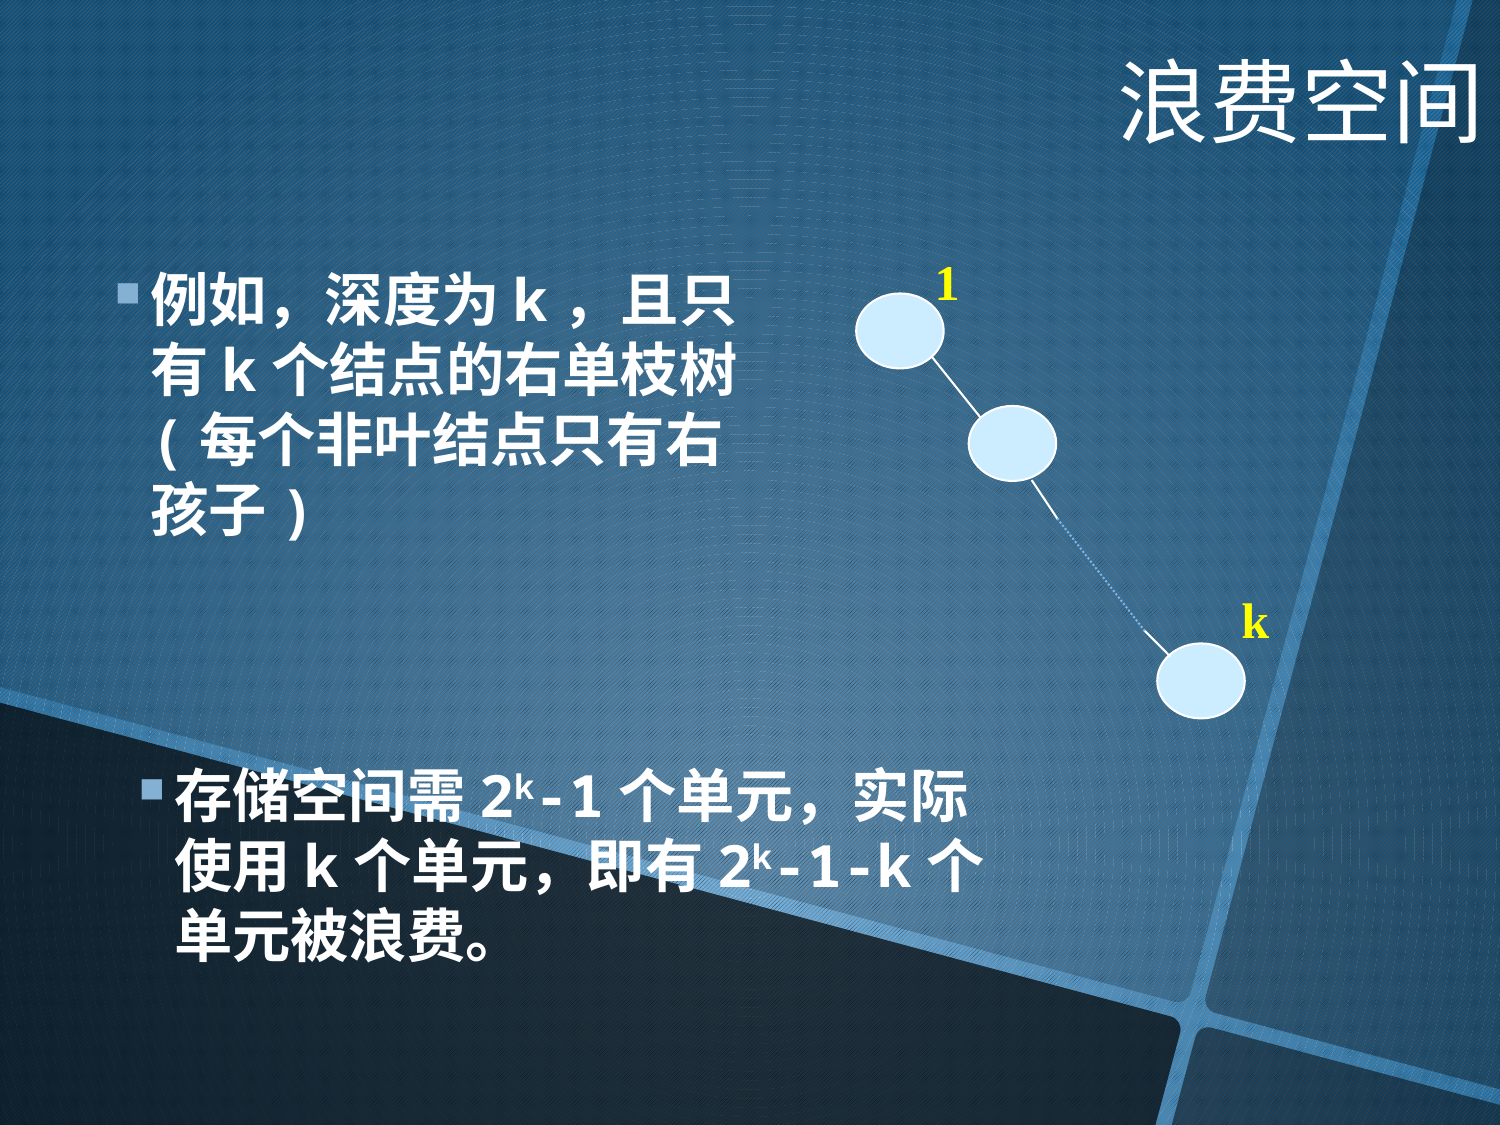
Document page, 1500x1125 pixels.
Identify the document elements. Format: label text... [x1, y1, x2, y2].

text_box 存储空间需2k-1个单元，实际使用k个单元，即有2k-1-k个单元被浪费。 [123, 751, 1034, 929]
text_box 例如，深度为k，且只有k个结点的右单枝树(每个非叶结点只有右孩子) [99, 255, 762, 693]
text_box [855, 242, 1303, 719]
title 浪费空间 [187, 24, 1500, 163]
